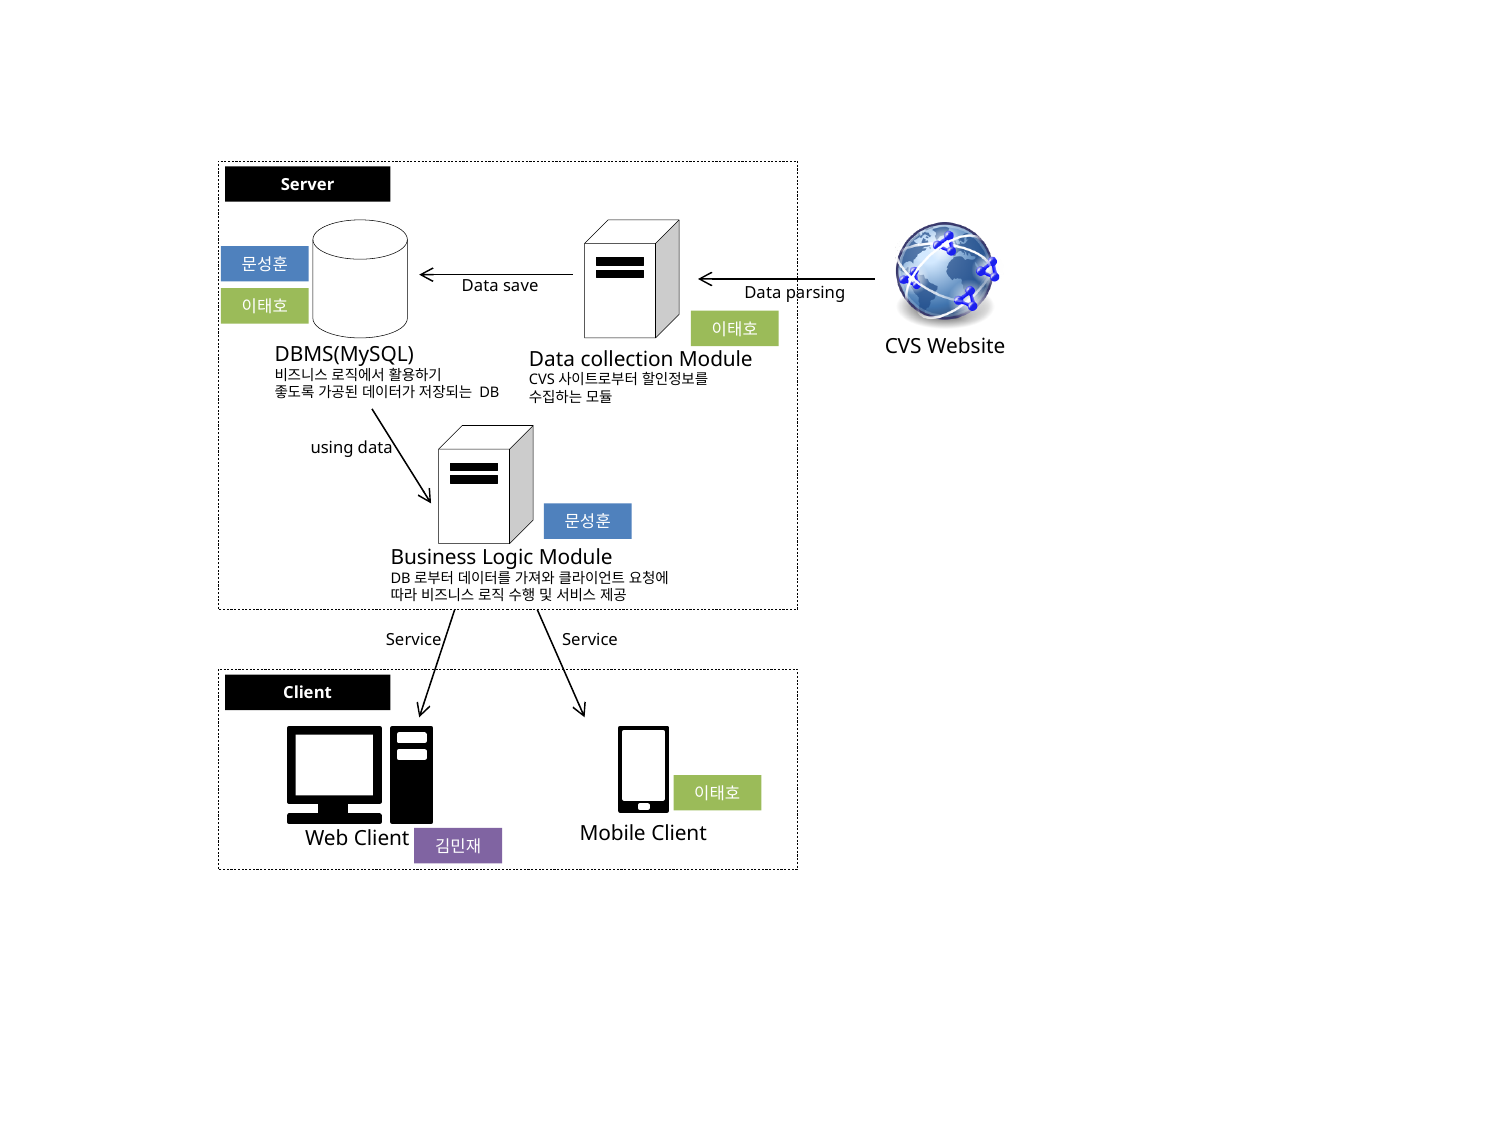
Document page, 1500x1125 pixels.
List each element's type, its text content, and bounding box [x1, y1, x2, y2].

text_box Data save [446, 284, 554, 302]
text_box 이태호 [219, 286, 311, 326]
text_box 문성훈 [219, 244, 311, 283]
text_box 문성훈 [542, 501, 634, 541]
text_box Service [589, 621, 633, 657]
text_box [438, 425, 534, 544]
text_box 이태호 [671, 773, 763, 813]
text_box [584, 219, 680, 339]
picture [890, 222, 1004, 330]
text_box Server [223, 164, 392, 204]
text_box CVS Website [870, 324, 1021, 365]
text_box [288, 727, 432, 823]
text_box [537, 609, 585, 718]
text_box [216, 667, 799, 872]
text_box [418, 609, 455, 718]
text_box Service [371, 621, 413, 657]
text_box 김민재 [412, 826, 504, 865]
text_box [216, 159, 799, 612]
text_box using data [295, 429, 366, 465]
text_box Data parsing [729, 287, 861, 309]
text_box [619, 727, 668, 811]
text_box Data save [446, 267, 554, 274]
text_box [371, 408, 432, 504]
text_box Data parsing [729, 274, 861, 278]
text_box 이태호 [689, 309, 781, 348]
text_box Client [223, 673, 392, 712]
